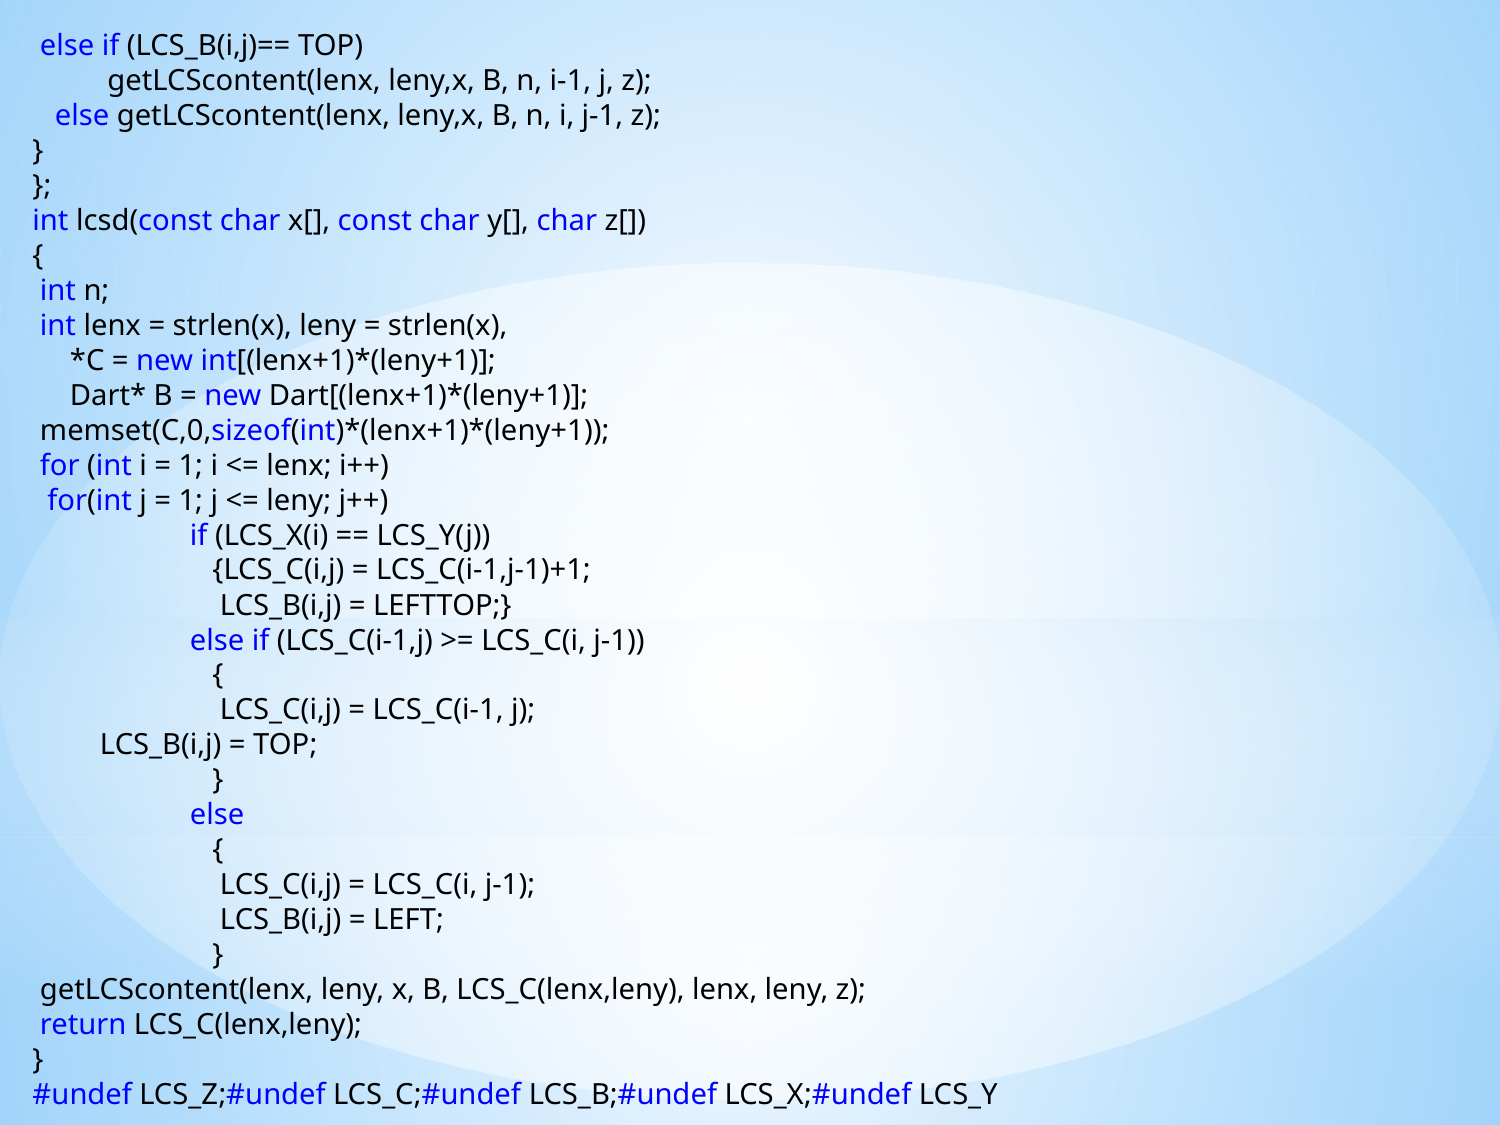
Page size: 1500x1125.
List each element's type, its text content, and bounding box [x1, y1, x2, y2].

text_box else if (LCS_B(i,j)== TOP) getLCScontent(lenx, leny,x, B, n, i-1, j, z); else getLCScontent(lenx, leny,x, B, n, i, j-1, z); } }; int lcsd(const char x[], const char y[], char z[]) { int n; int lenx = strlen(x), leny = strlen(x), *C = new int[(lenx+1)*(leny+1)]; Dart* B = new Dart[(lenx+1)*(leny+1)]; memset(C,0,sizeof(int)*(lenx+1)*(leny+1)); for (int i = 1; i <= lenx; i++) for(int j = 1; j <= leny; j++) if (LCS_X(i) == LCS_Y(j)) {LCS_C(i,j) = LCS_C(i-1,j-1)+1; LCS_B(i,j) = LEFTTOP;} else if (LCS_C(i-1,j) >= LCS_C(i, j-1)) { LCS_C(i,j) = LCS_C(i-1, j); LCS_B(i,j) = TOP; } else { LCS_C(i,j) = LCS_C(i, j-1); LCS_B(i,j) = LEFT; } getLCScontent(lenx, leny, x, B, LCS_C(lenx,leny), lenx, leny, z); return LCS_C(lenx,leny); } #undef LCS_Z;#undef LCS_C;#undef LCS_B;#undef LCS_X;#undef LCS_Y [17, 19, 1483, 1118]
